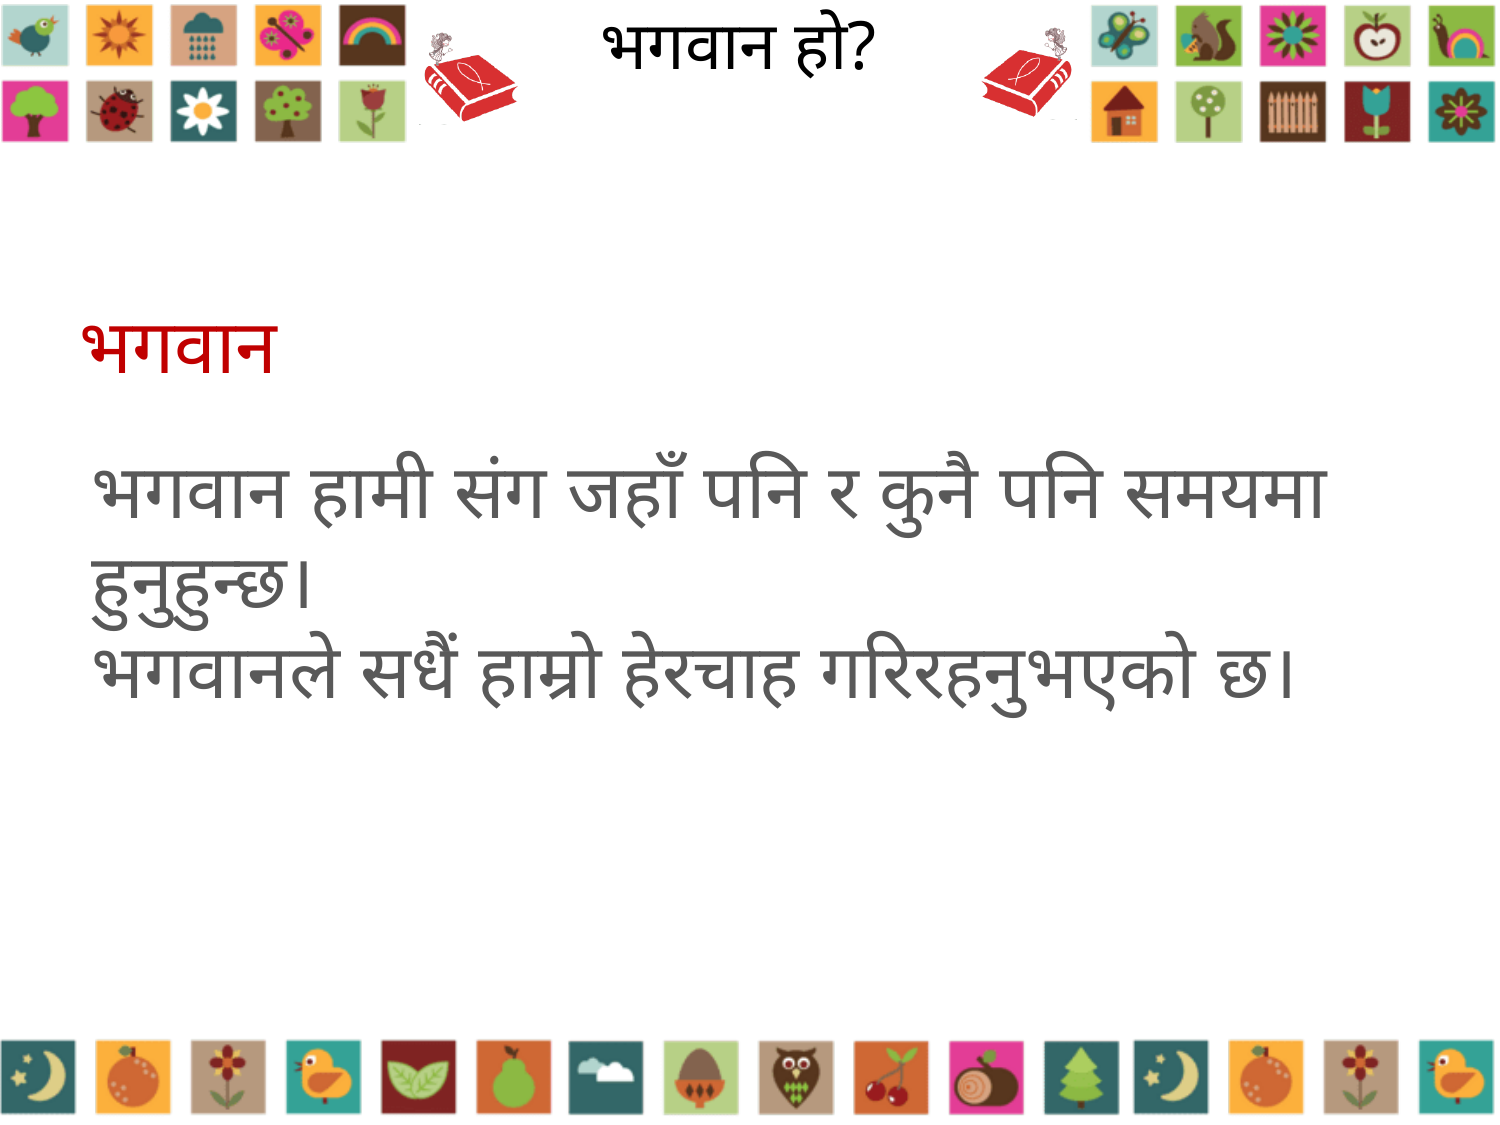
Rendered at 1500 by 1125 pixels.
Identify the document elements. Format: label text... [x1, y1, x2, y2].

text_box भगवान हामी संग जहाँ पनि र कुनै पनि समयमा हुनुहुन्छ। भगवानले सधैं हाम्रो हेरचाह गरिरहनुभएको छ। [76, 436, 1424, 722]
text_box भगवान [64, 290, 1412, 396]
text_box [0, 1028, 1500, 1118]
picture [950, 3, 1500, 150]
picture [0, 3, 550, 150]
text_box भगवान हो? [414, 0, 1080, 91]
